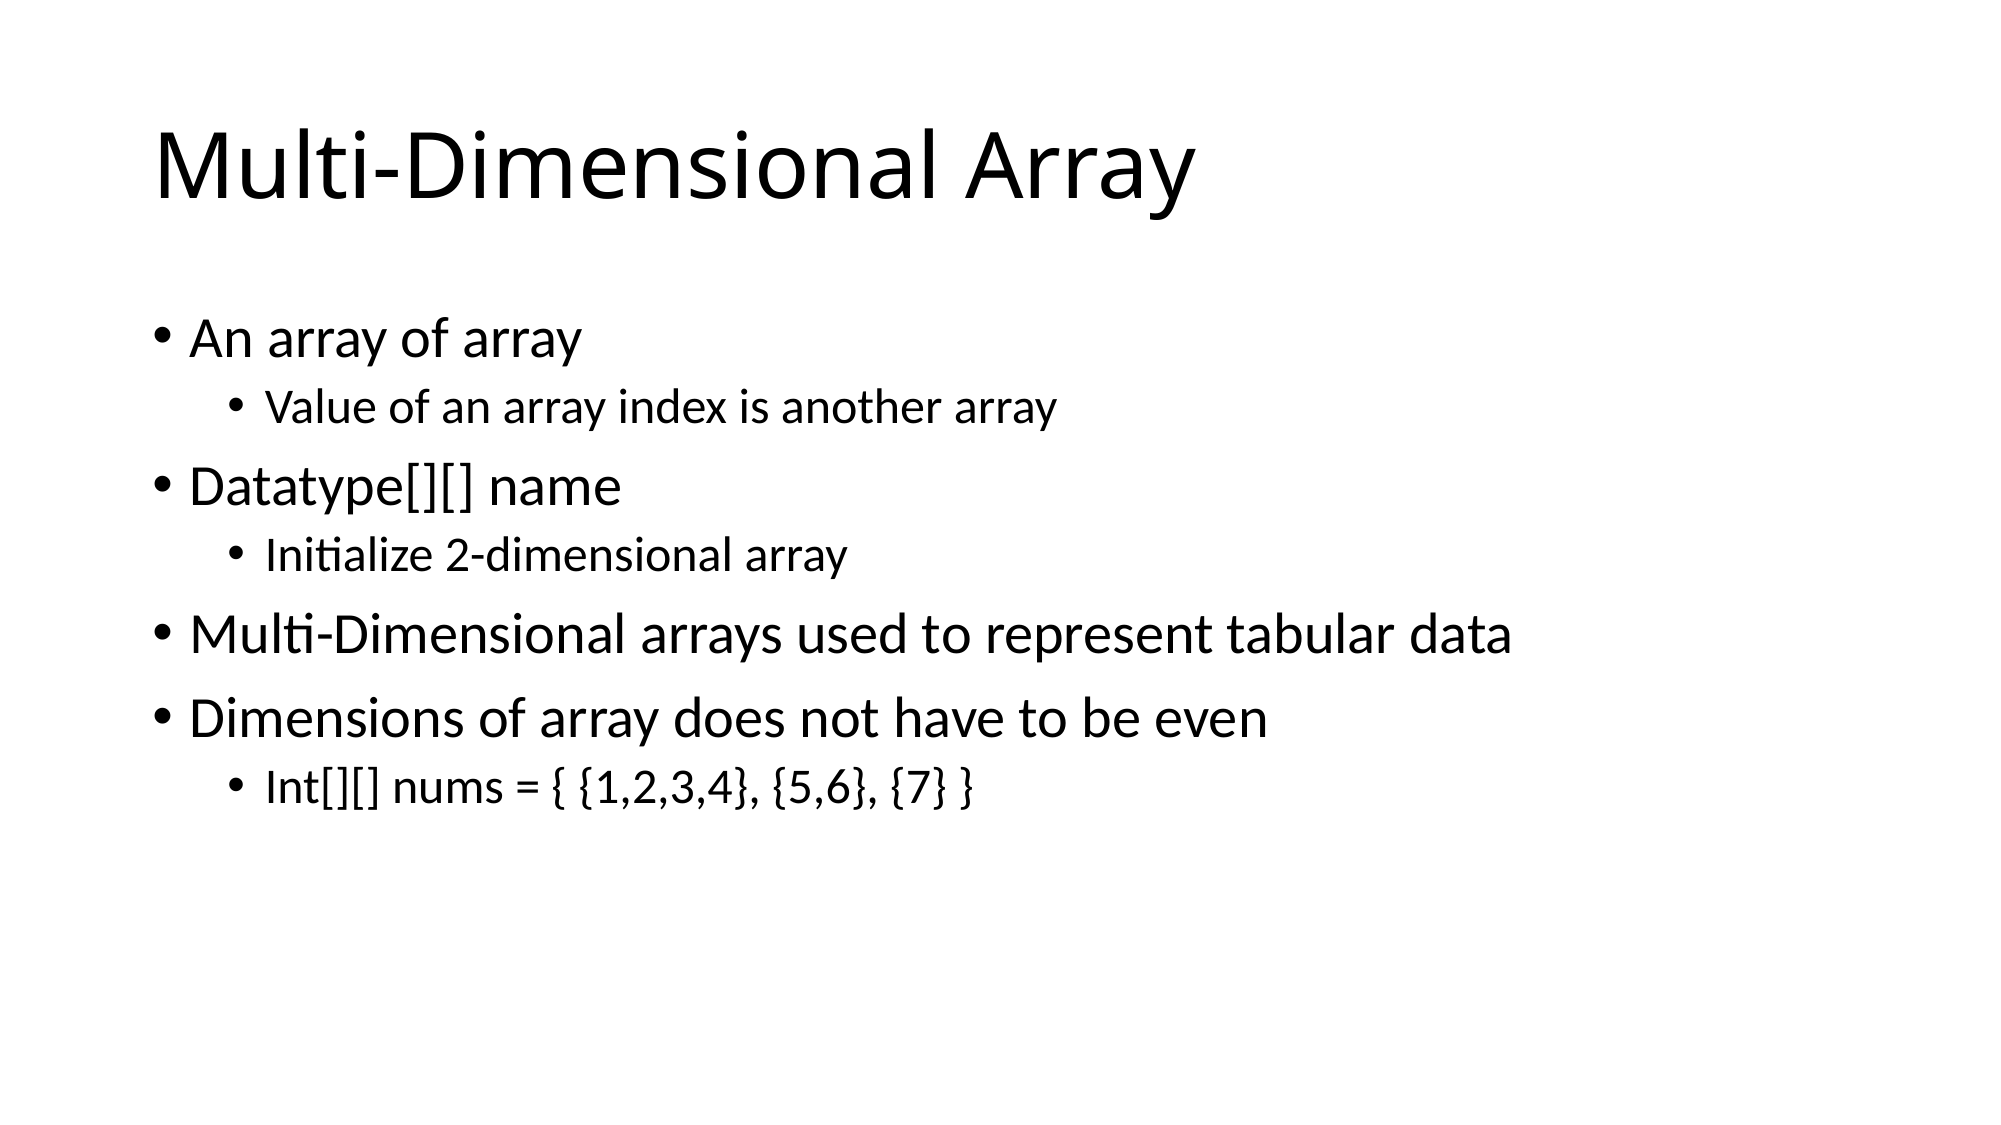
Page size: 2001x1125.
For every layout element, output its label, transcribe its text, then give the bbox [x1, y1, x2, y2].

list An array of array Value of an array index is another array Datatype[][] name Initialize 2-dimensional array Multi-Dimensional arrays used to represent tabular data Dimensions of array does not have to be even Int[][] nums = { {1,2,3,4}, {5,6}, {7} } [137, 299, 1863, 1014]
title Multi-Dimensional Array [137, 59, 1863, 278]
